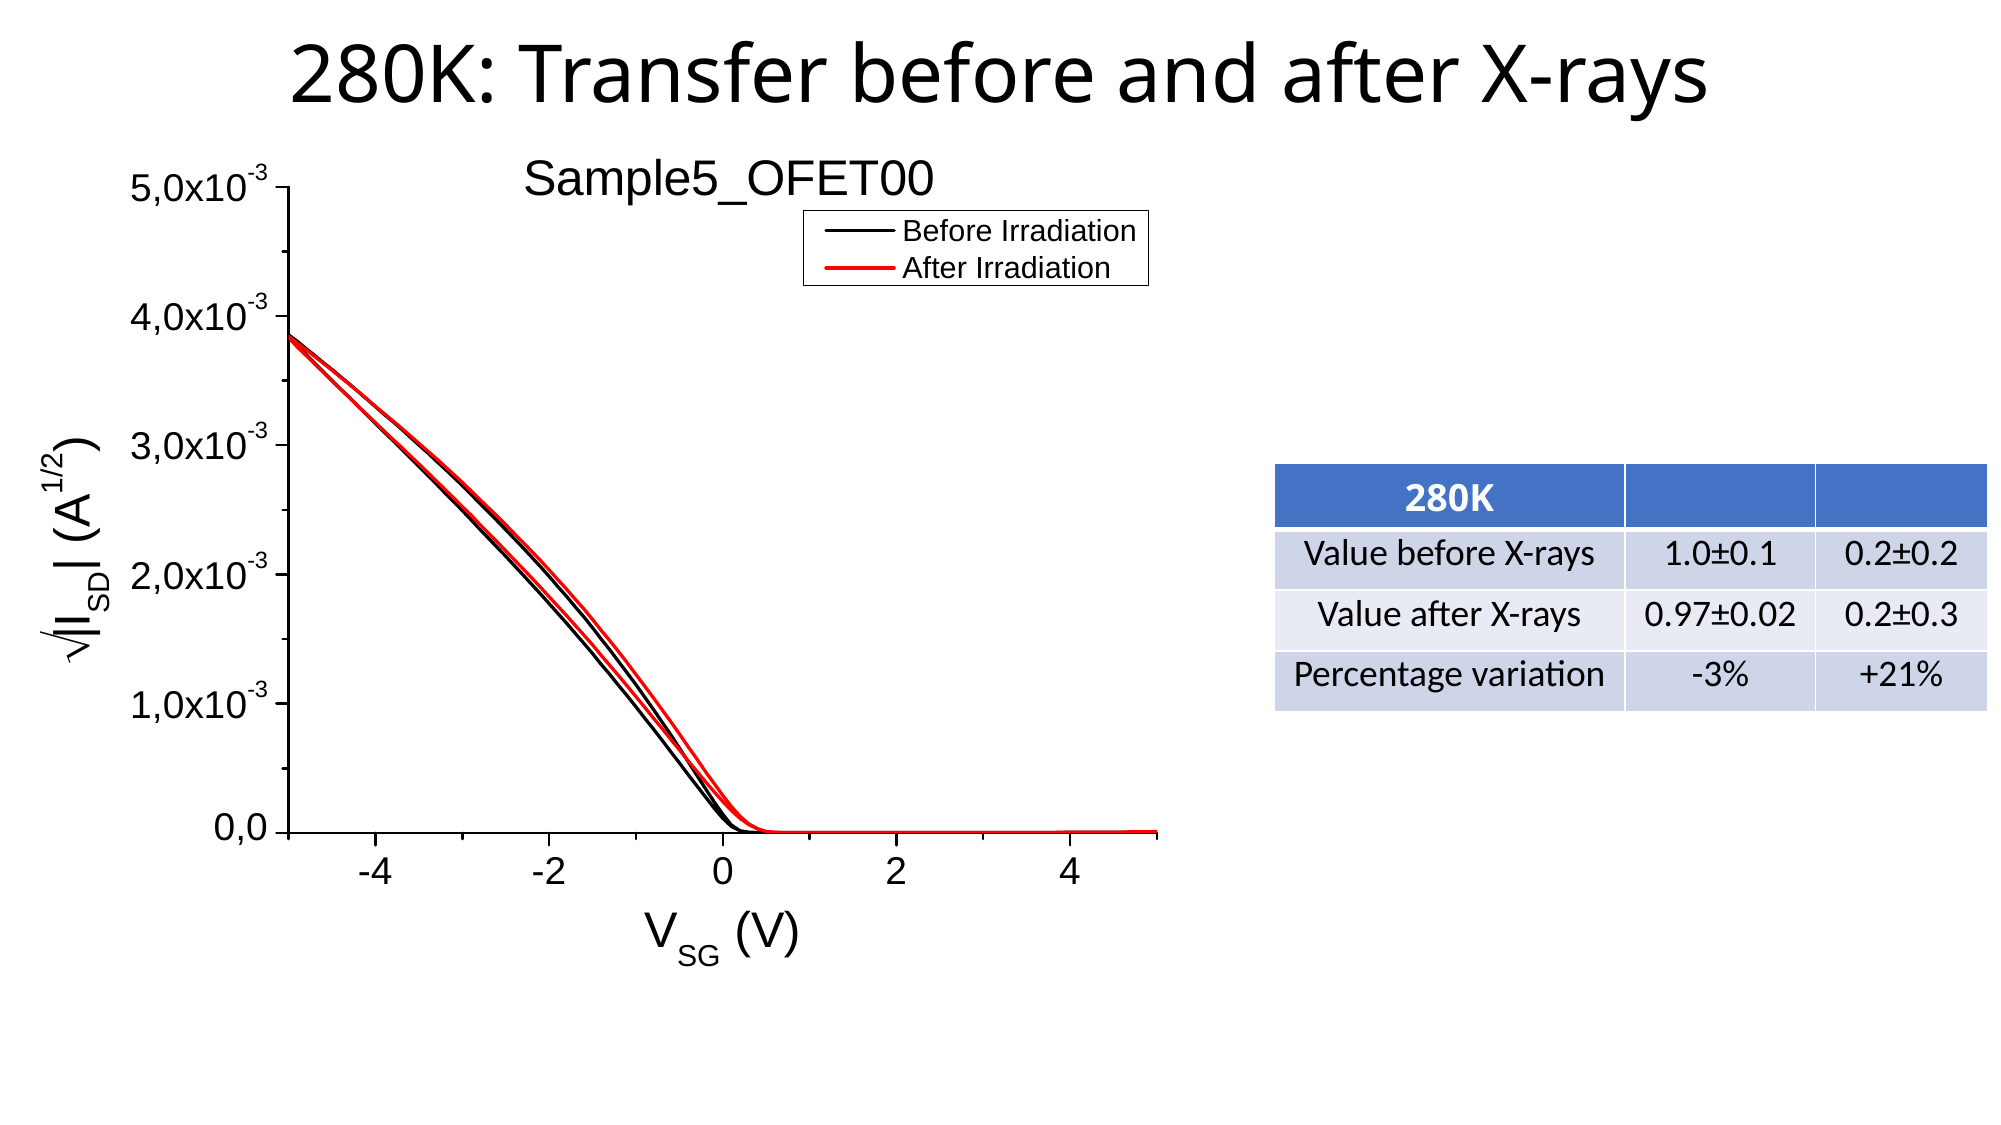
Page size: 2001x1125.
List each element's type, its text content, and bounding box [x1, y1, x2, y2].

title 280K: Transfer before and after X-rays [137, 0, 1863, 154]
picture [39, 153, 1171, 977]
